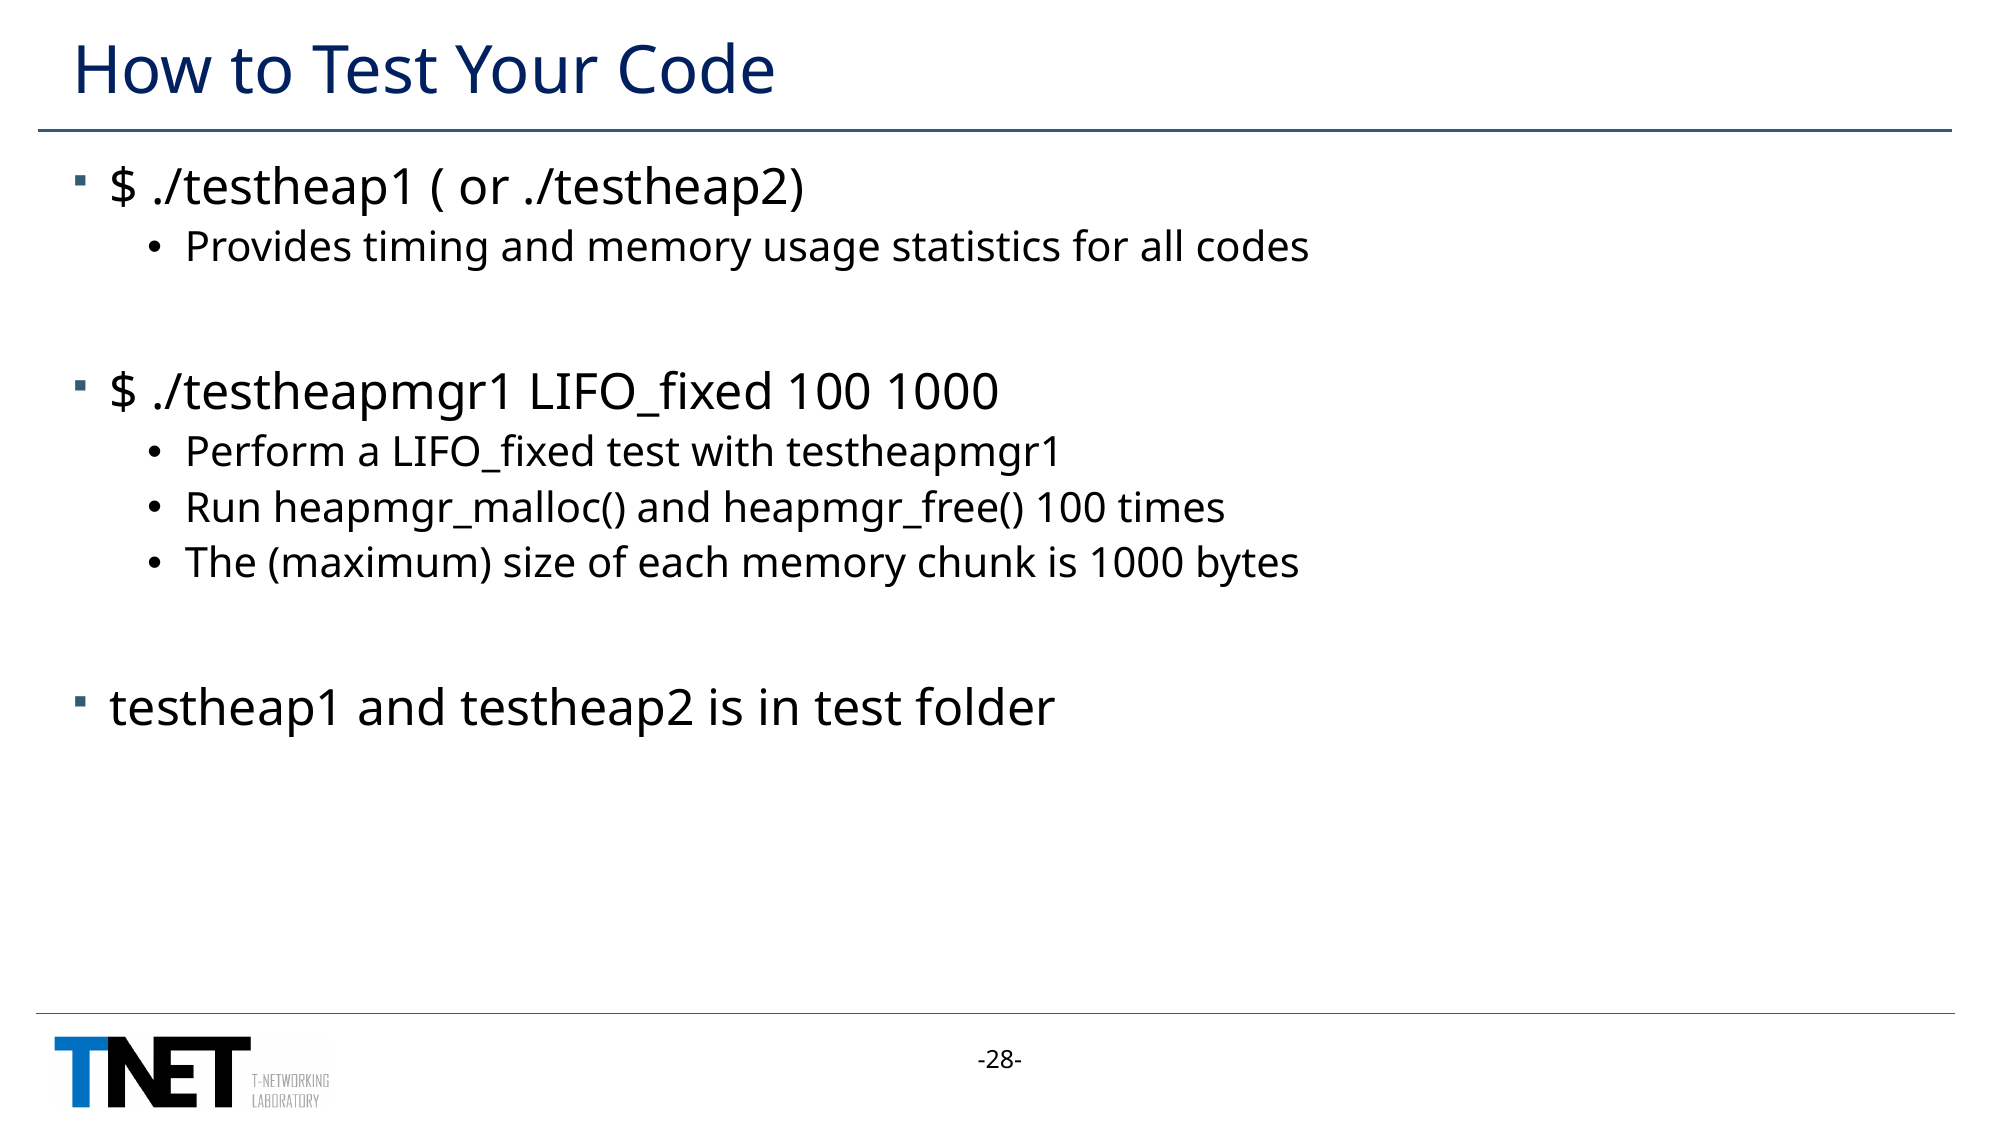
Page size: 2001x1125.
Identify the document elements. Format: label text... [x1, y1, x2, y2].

slide_number -28- [774, 1036, 1225, 1097]
list $ ./testheap1 ( or ./testheap2) Provides timing and memory usage statistics for all codes $ ./testheapmgr1 LIFO_fixed 100 1000 Perform a LIFO_fixed test with testheapmgr1 Run heapmgr_malloc() and heapmgr_free() 100 times The (maximum) size of each memory chunk is 1000 bytes testheap1 and testheap2 is in test folder [57, 154, 1923, 998]
picture [54, 1036, 330, 1109]
title How to Test Your Code [57, 28, 1923, 123]
